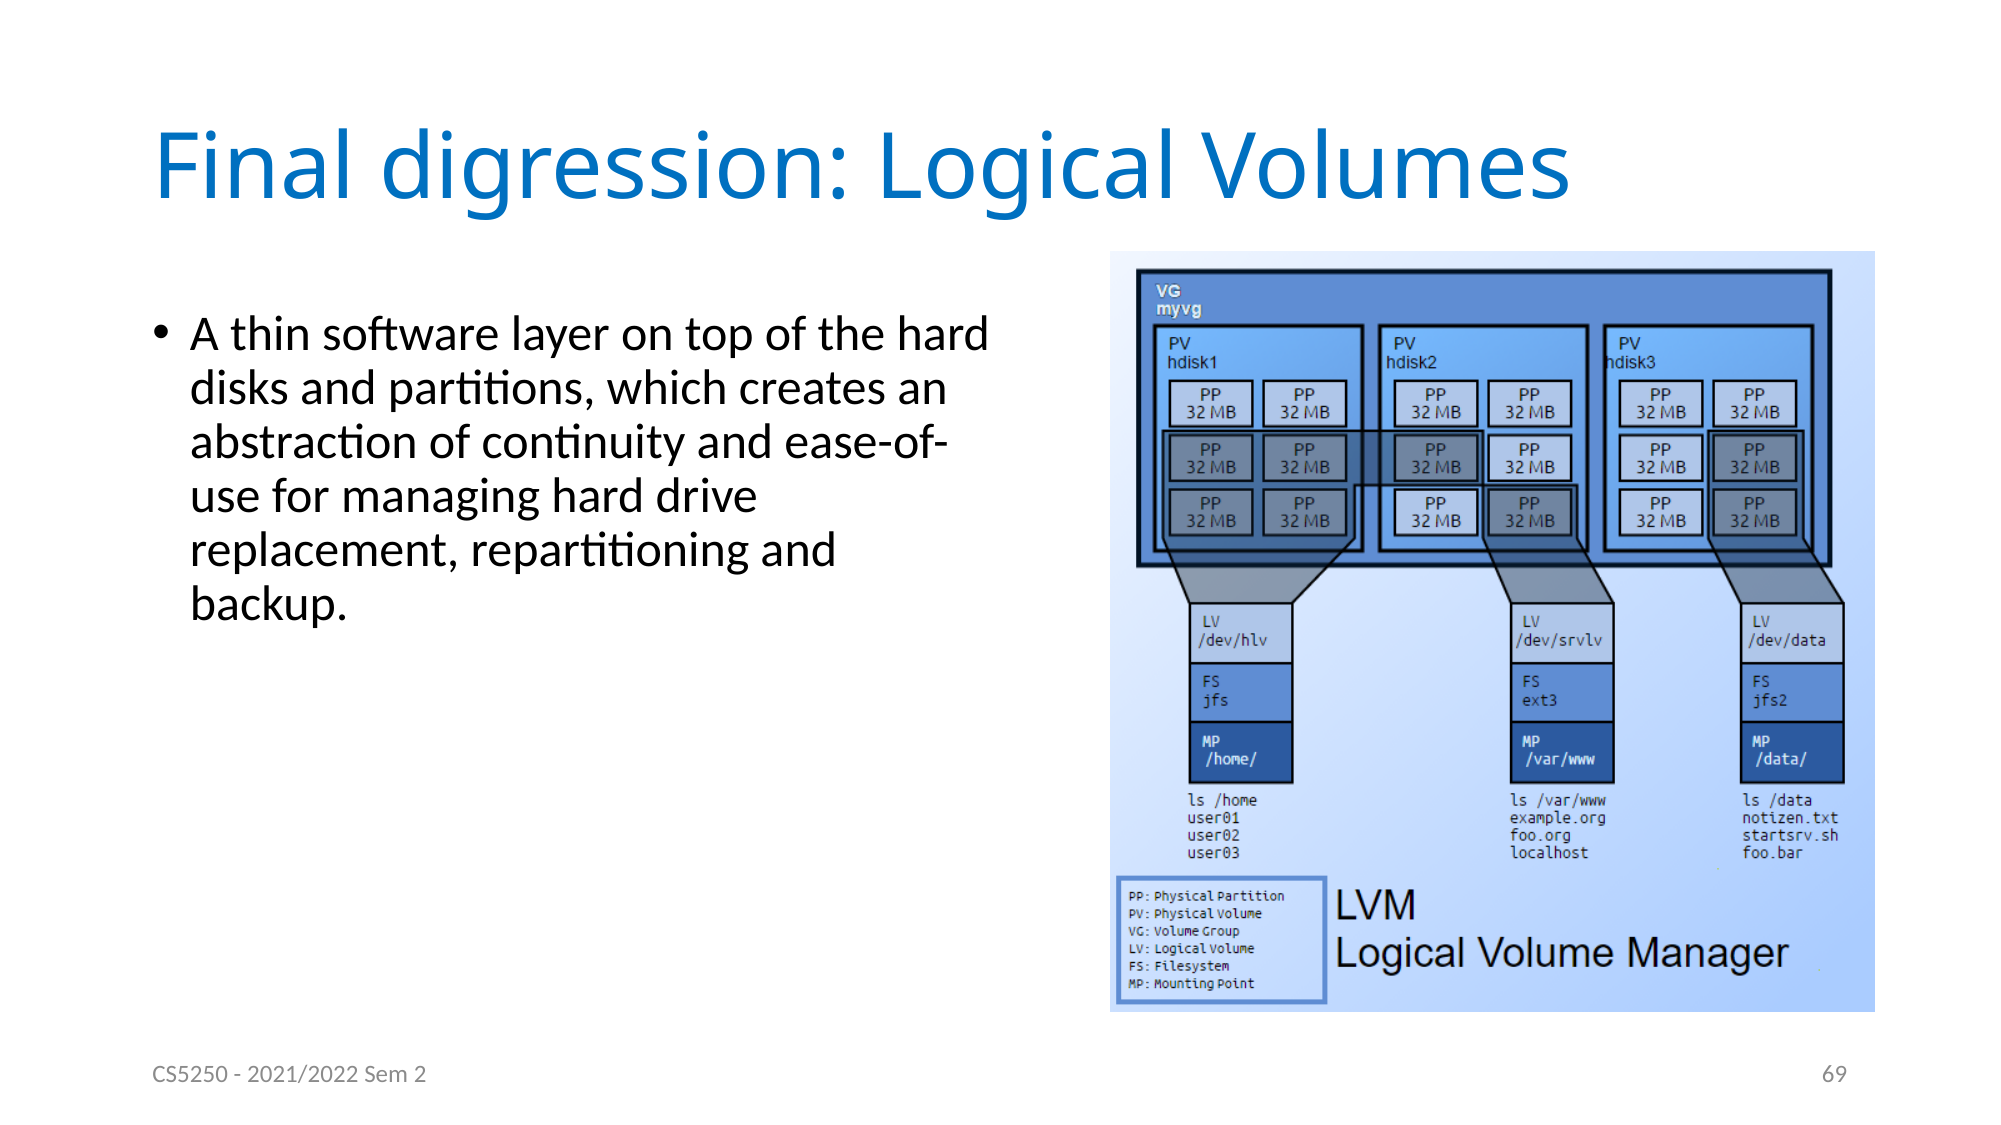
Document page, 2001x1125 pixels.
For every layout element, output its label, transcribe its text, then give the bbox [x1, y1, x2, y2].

slide_number 69 [1412, 1042, 1863, 1103]
list A thin software layer on top of the hard disks and partitions, which creates an abstraction of continuity and ease-of-use for managing hard drive replacement, repartitioning and backup. [137, 299, 1007, 1014]
title Final digression: Logical Volumes [137, 59, 1863, 278]
picture [1110, 251, 1875, 1012]
slide_number CS5250 - 2021/2022 Sem 2 [137, 1042, 588, 1103]
